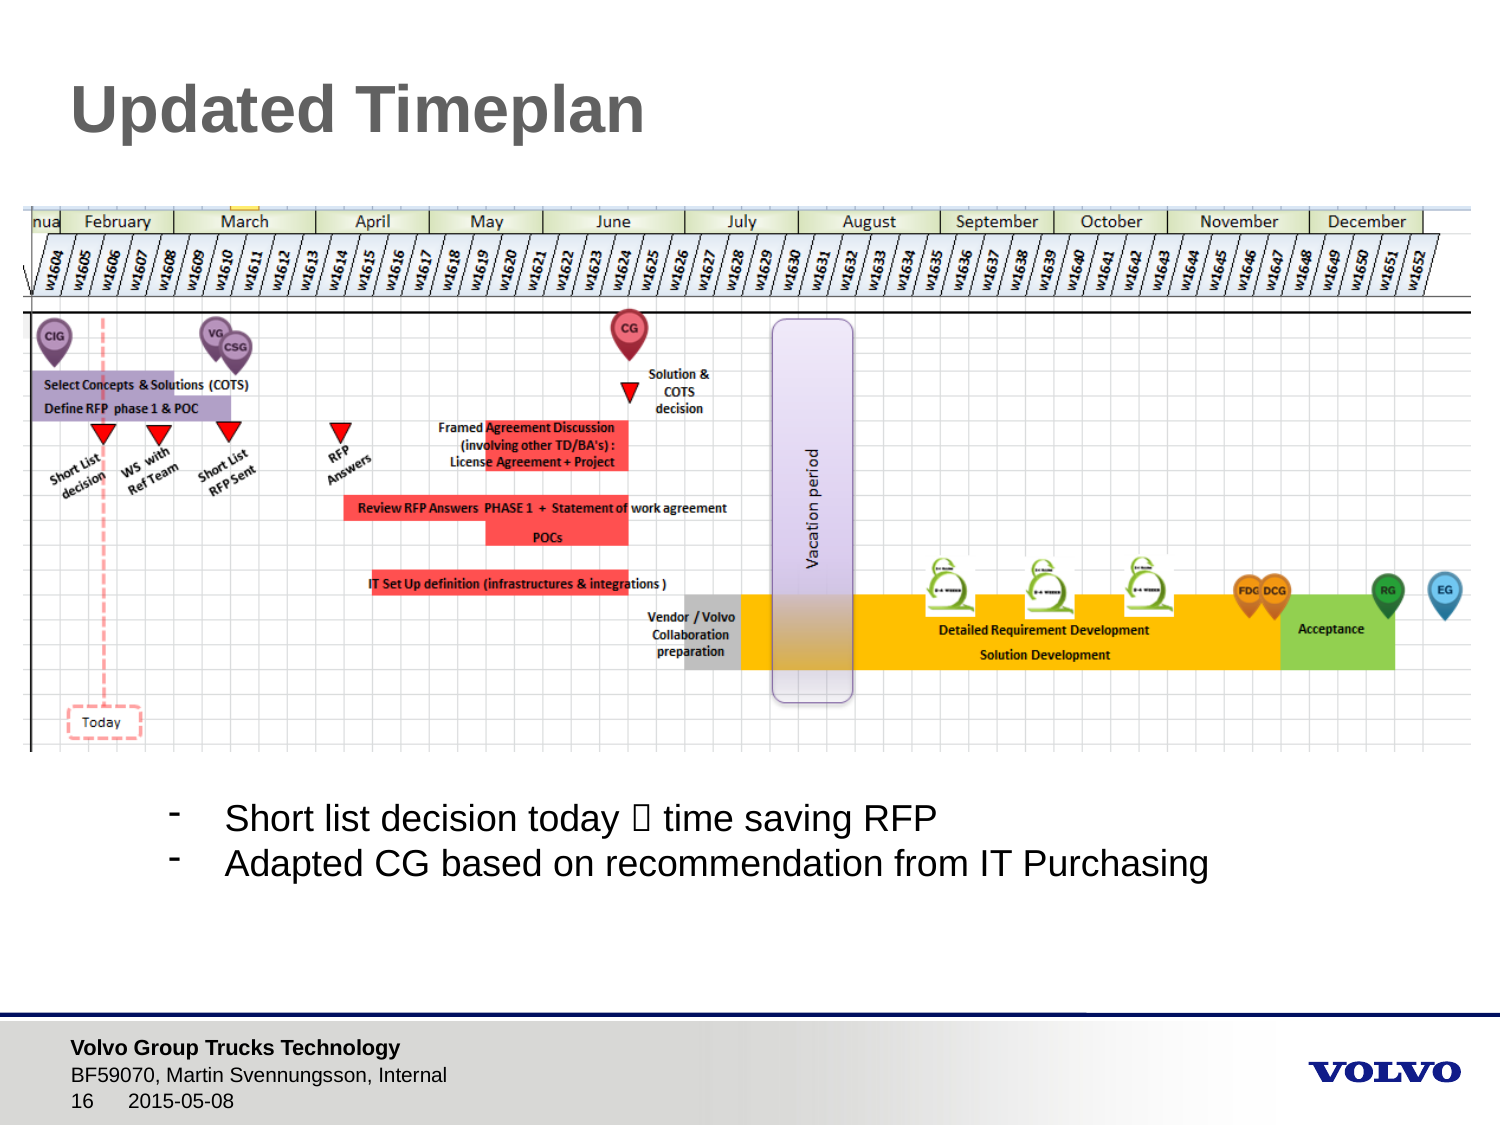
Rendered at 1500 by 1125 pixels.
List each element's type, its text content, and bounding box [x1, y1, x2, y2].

picture [0, 1021, 1308, 1125]
footer BF59070, Martin Svennungsson, Internal [55, 1054, 1184, 1090]
text_box Short list decision today  time saving RFP Adapted CG based on recommendation from IT Purchasing [153, 786, 1226, 892]
slide_number 16 [55, 1085, 139, 1121]
picture [23, 206, 1471, 752]
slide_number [113, 1085, 508, 1120]
title Updated Timeplan [55, 58, 1406, 204]
